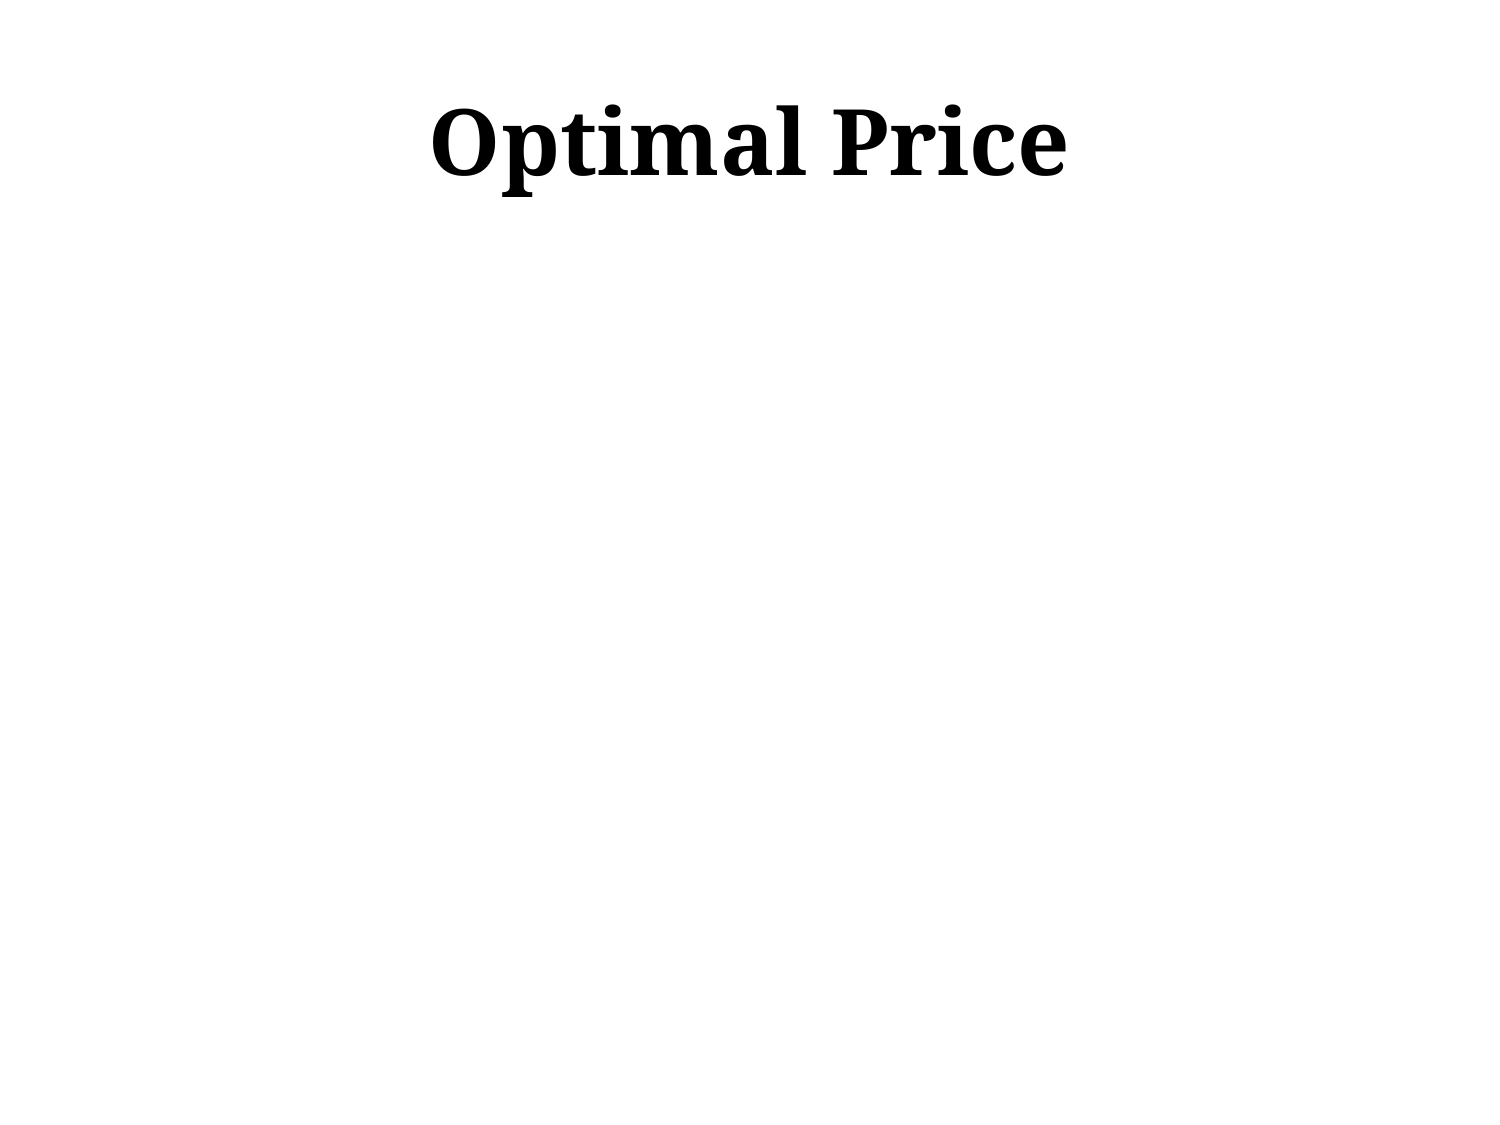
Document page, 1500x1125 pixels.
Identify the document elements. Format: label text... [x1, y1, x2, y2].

title Optimal Price [75, 45, 1425, 233]
